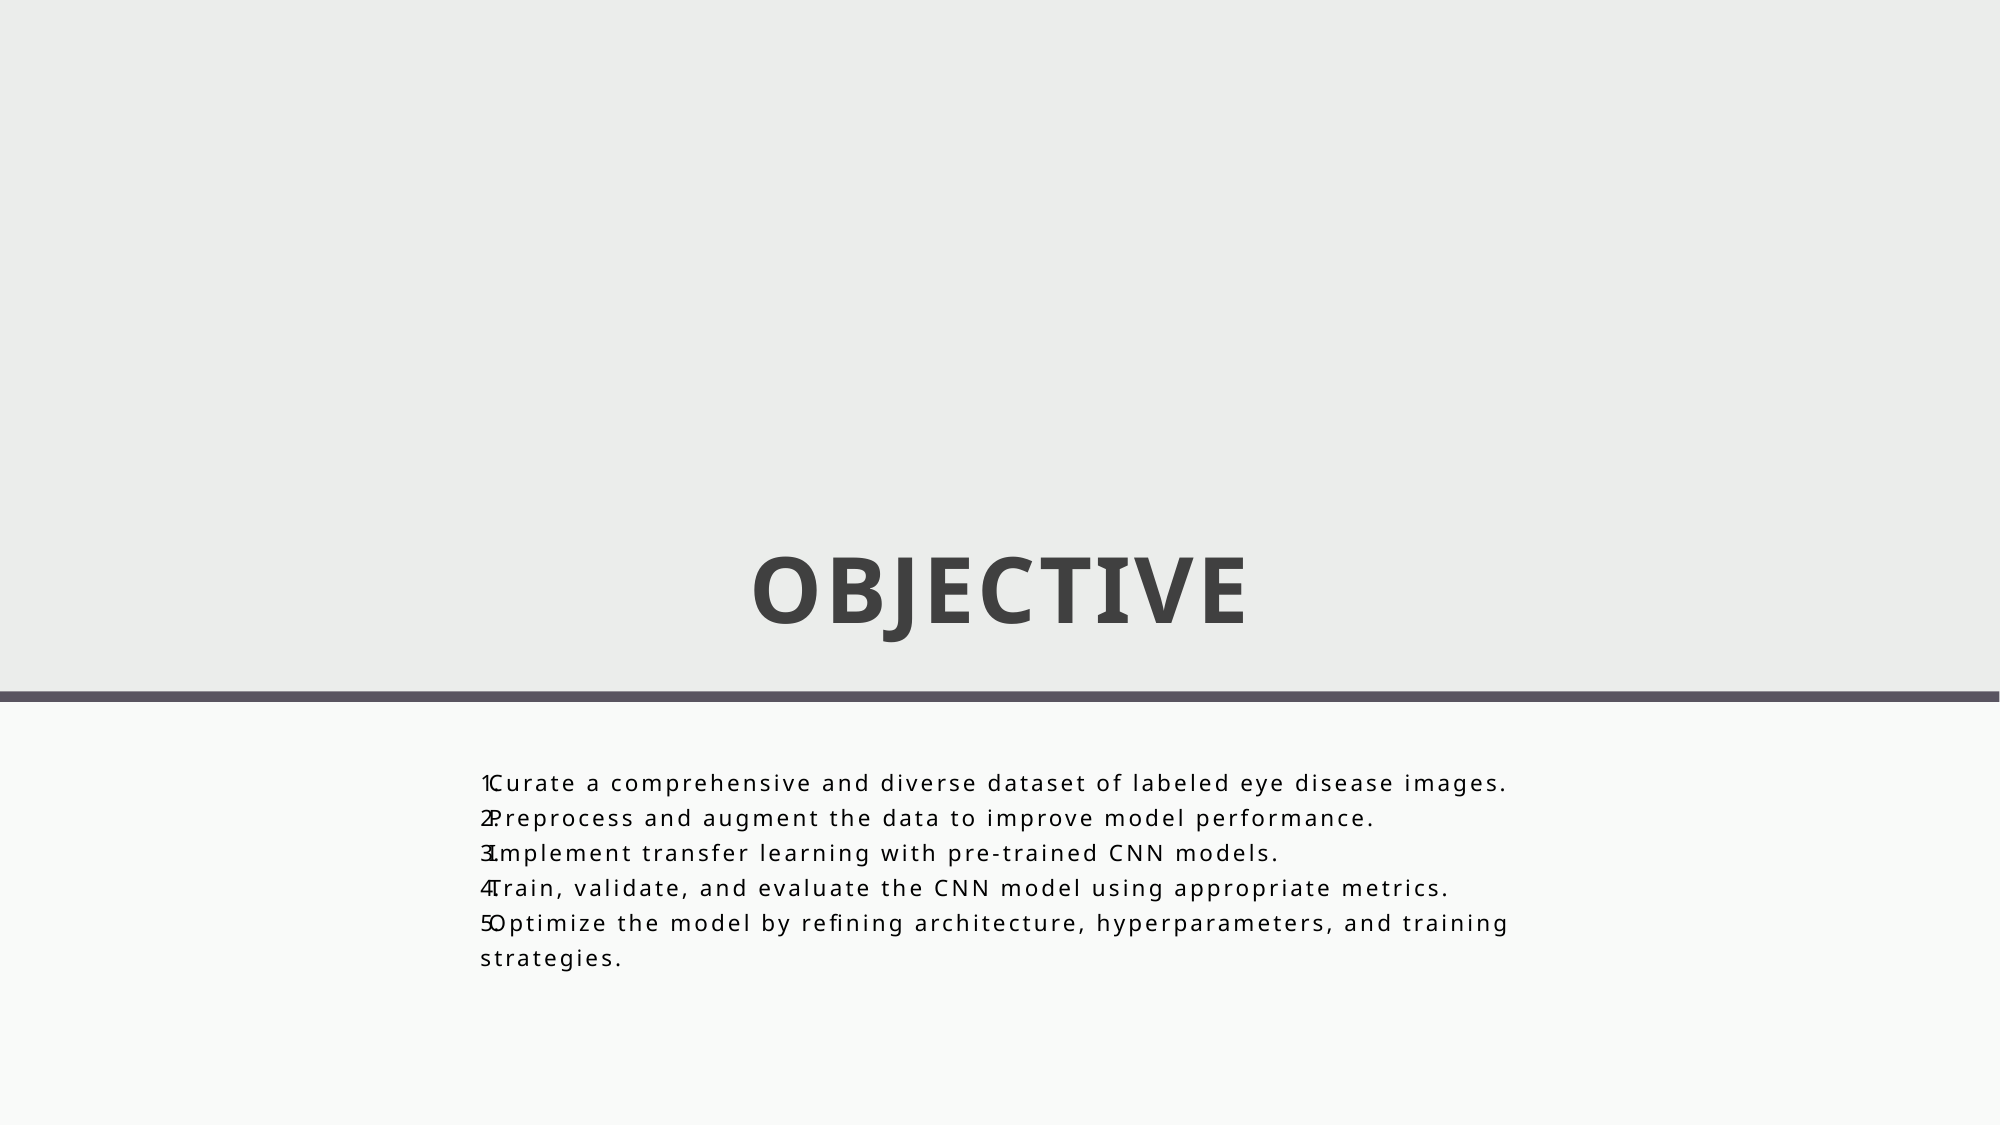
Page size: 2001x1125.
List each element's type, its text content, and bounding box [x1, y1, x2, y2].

title OBJECTIVE [130, 230, 1869, 657]
list Curate a comprehensive and diverse dataset of labeled eye disease images. Preprocess and augment the data to improve model performance. Implement transfer learning with pre-trained CNN models. Train, validate, and evaluate the CNN model using appropriate metrics. Optimize the model by refining architecture, hyperparameters, and training strategies. [462, 742, 1539, 1001]
